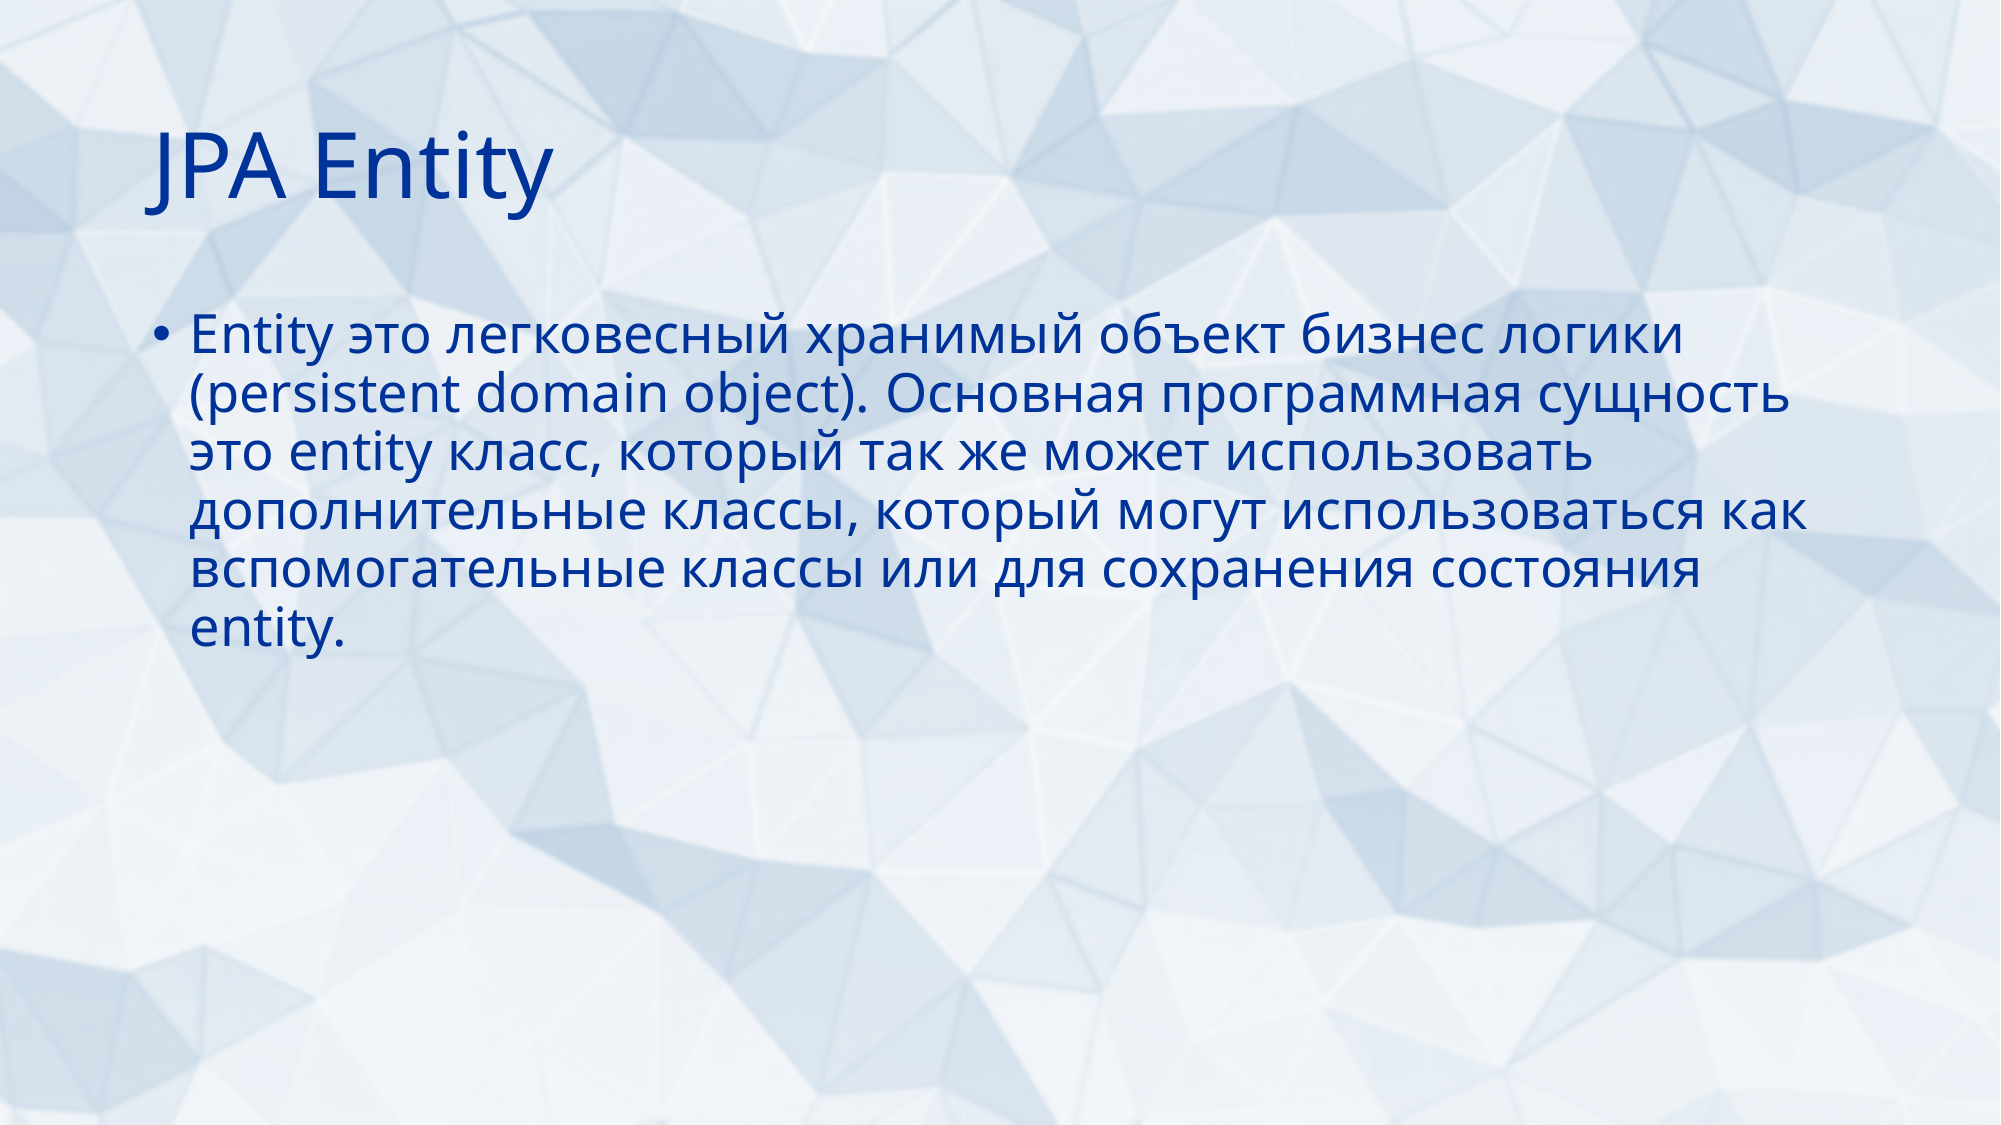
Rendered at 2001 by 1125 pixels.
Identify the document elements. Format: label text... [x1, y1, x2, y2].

list Entity это легковесный хранимый объект бизнес логики (persistent domain object). Основная программная сущность это entity класс, который так же может использовать дополнительные классы, который могут использоваться как вспомогательные классы или для сохранения состояния еntity. [137, 299, 1863, 1014]
title JPA Entity [137, 59, 1863, 278]
